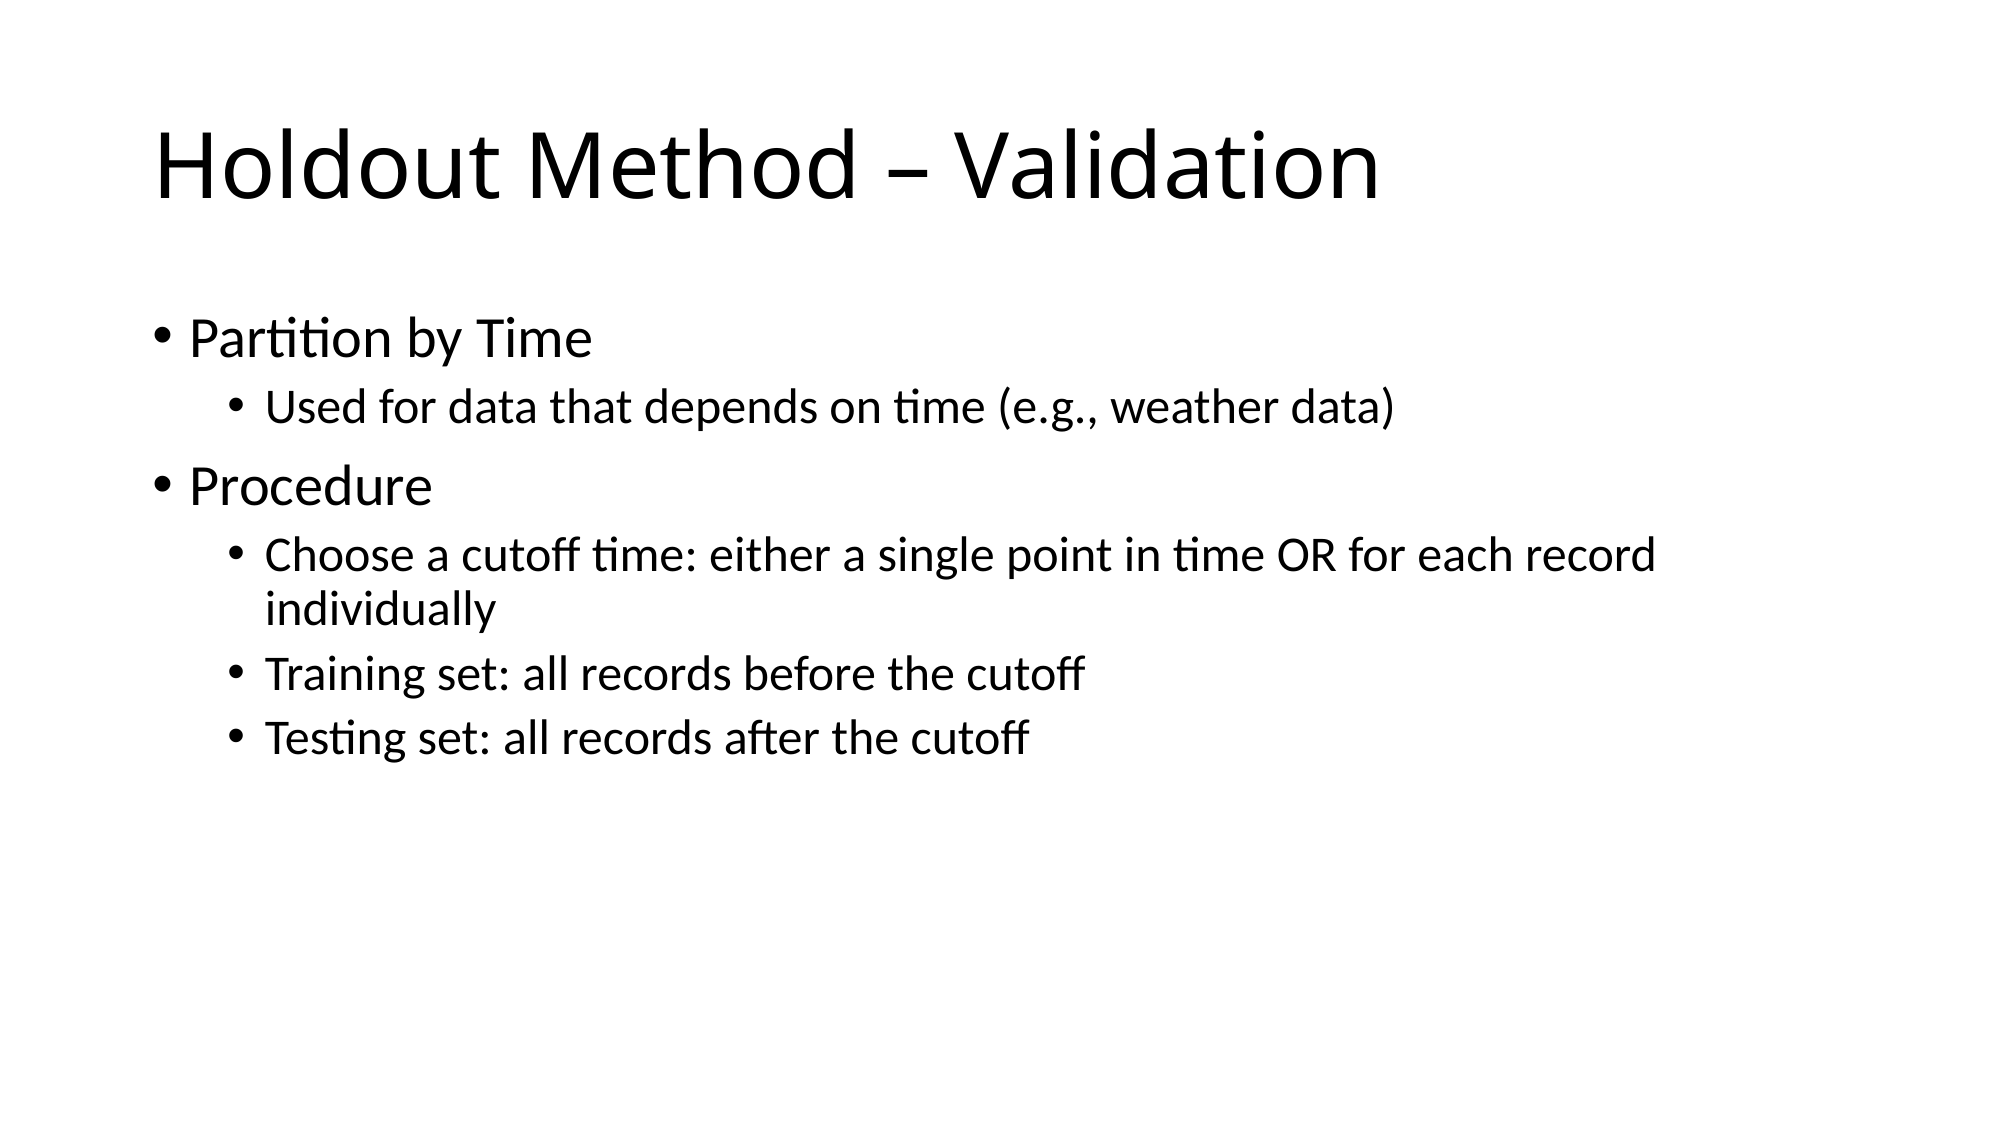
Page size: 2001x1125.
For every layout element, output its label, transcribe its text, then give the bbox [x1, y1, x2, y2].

title Holdout Method – Validation [137, 59, 1863, 278]
list Partition by Time Used for data that depends on time (e.g., weather data) Procedure Choose a cutoff time: either a single point in time OR for each record individually Training set: all records before the cutoff Testing set: all records after the cutoff [137, 299, 1863, 1014]
